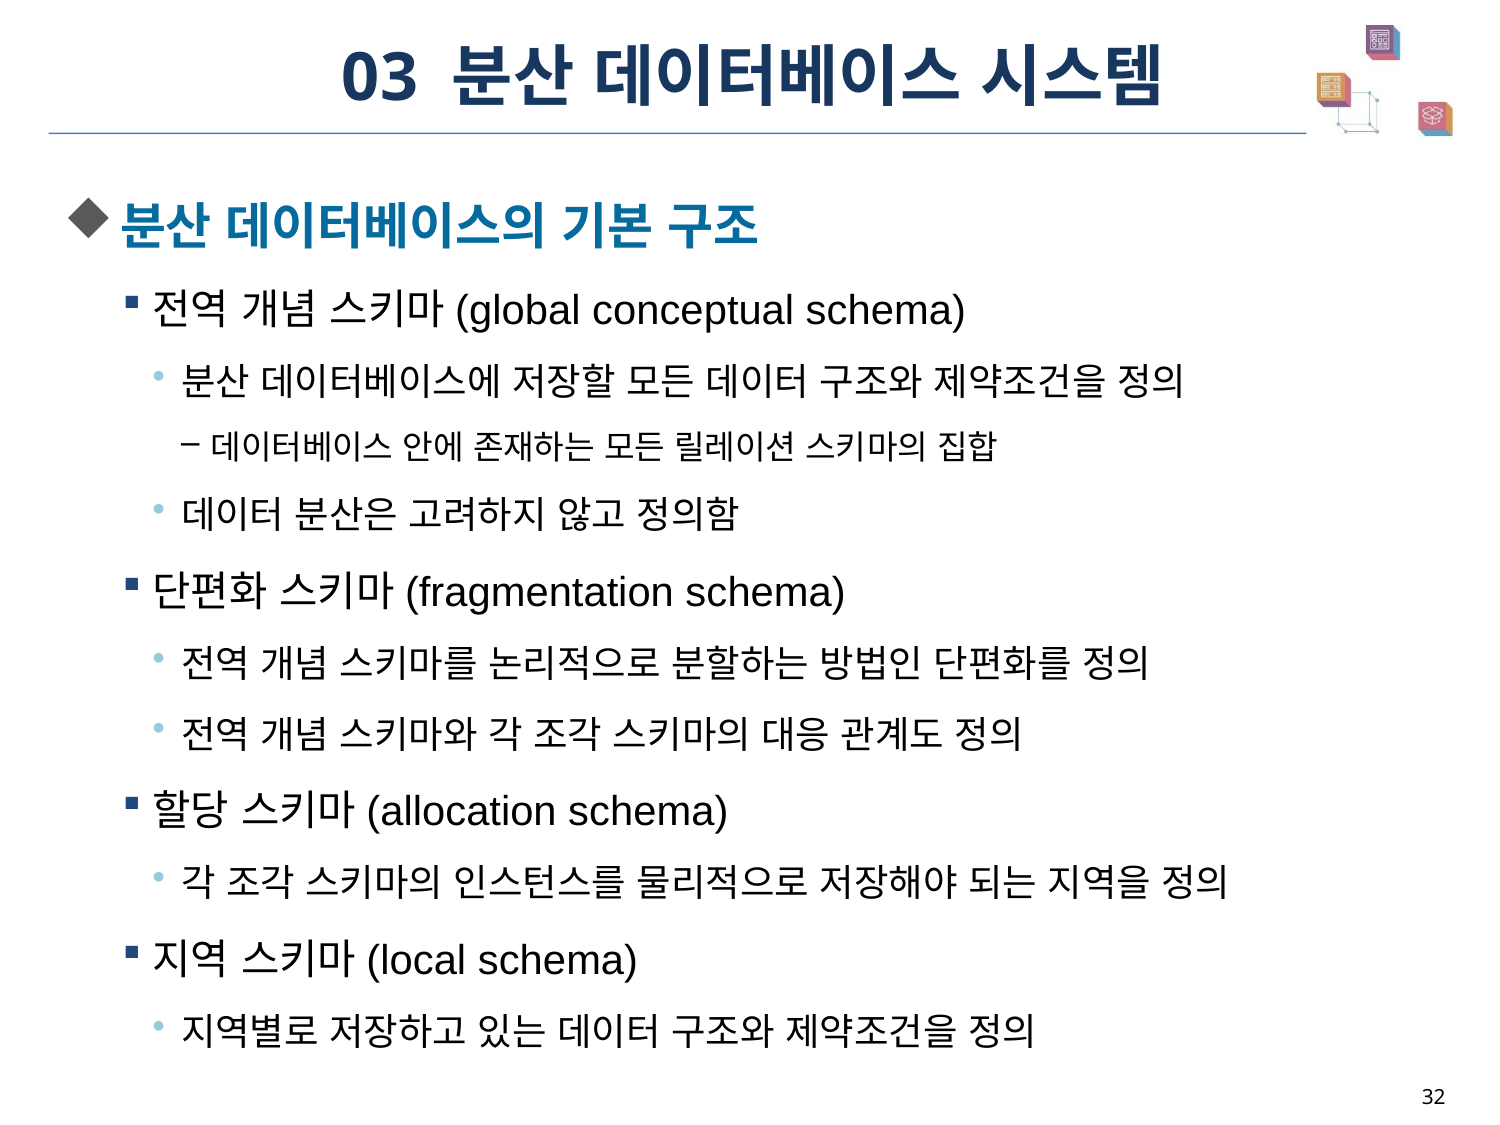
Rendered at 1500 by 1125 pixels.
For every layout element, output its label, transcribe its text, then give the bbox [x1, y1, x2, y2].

list 분산 데이터베이스의 기본 구조 전역 개념 스키마(global conceptual schema) 분산 데이터베이스에 저장할 모든 데이터 구조와 제약조건을 정의 데이터베이스 안에 존재하는 모든 릴레이션 스키마의 집합 데이터 분산은 고려하지 않고 정의함 단편화 스키마(fragmentation schema) 전역 개념 스키마를 논리적으로 분할하는 방법인 단편화를 정의 전역 개념 스키마와 각 조각 스키마의 대응 관계도 정의 할당 스키마(allocation schema) 각 조각 스키마의 인스턴스를 물리적으로 저장해야 되는 지역을 정의 지역 스키마(local schema) 지역별로 저장하고 있는 데이터 구조와 제약조건을 정의 [48, 187, 1452, 1097]
title 03 분산 데이터베이스 시스템 [48, 25, 1459, 123]
picture [1316, 123, 1453, 138]
